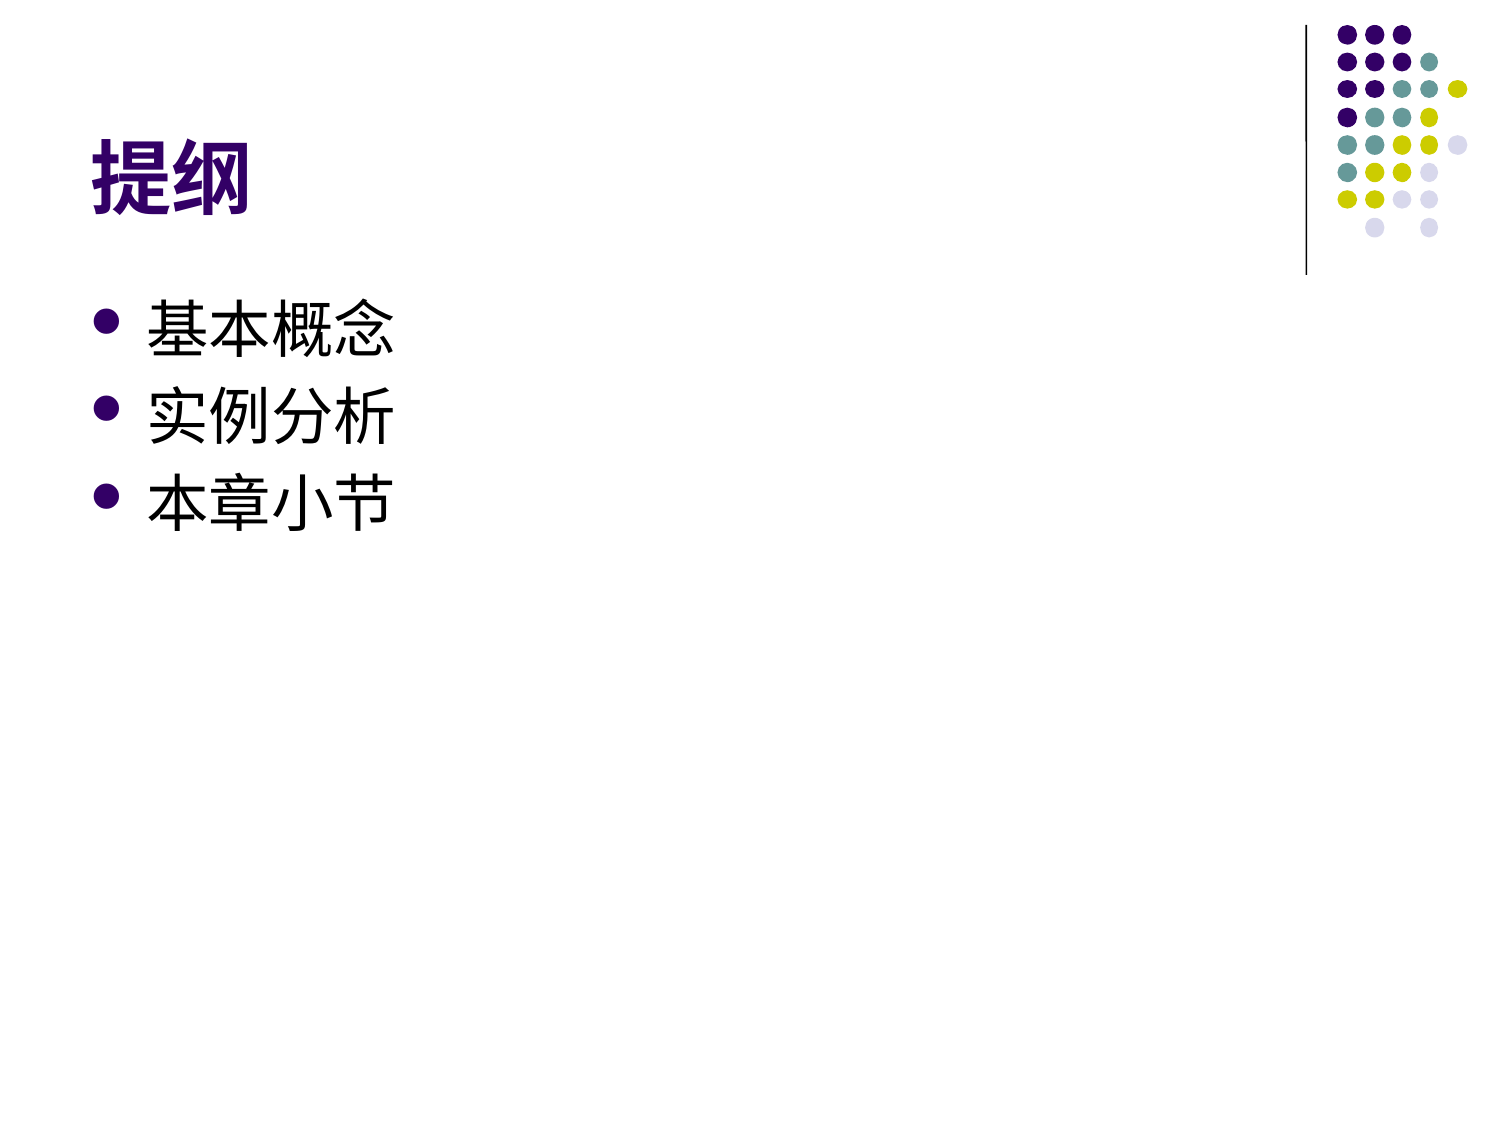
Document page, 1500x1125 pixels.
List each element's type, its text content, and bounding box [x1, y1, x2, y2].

title 提纲 [74, 19, 1313, 233]
list 基本概念 实例分析 本章小节 [74, 281, 1426, 1006]
